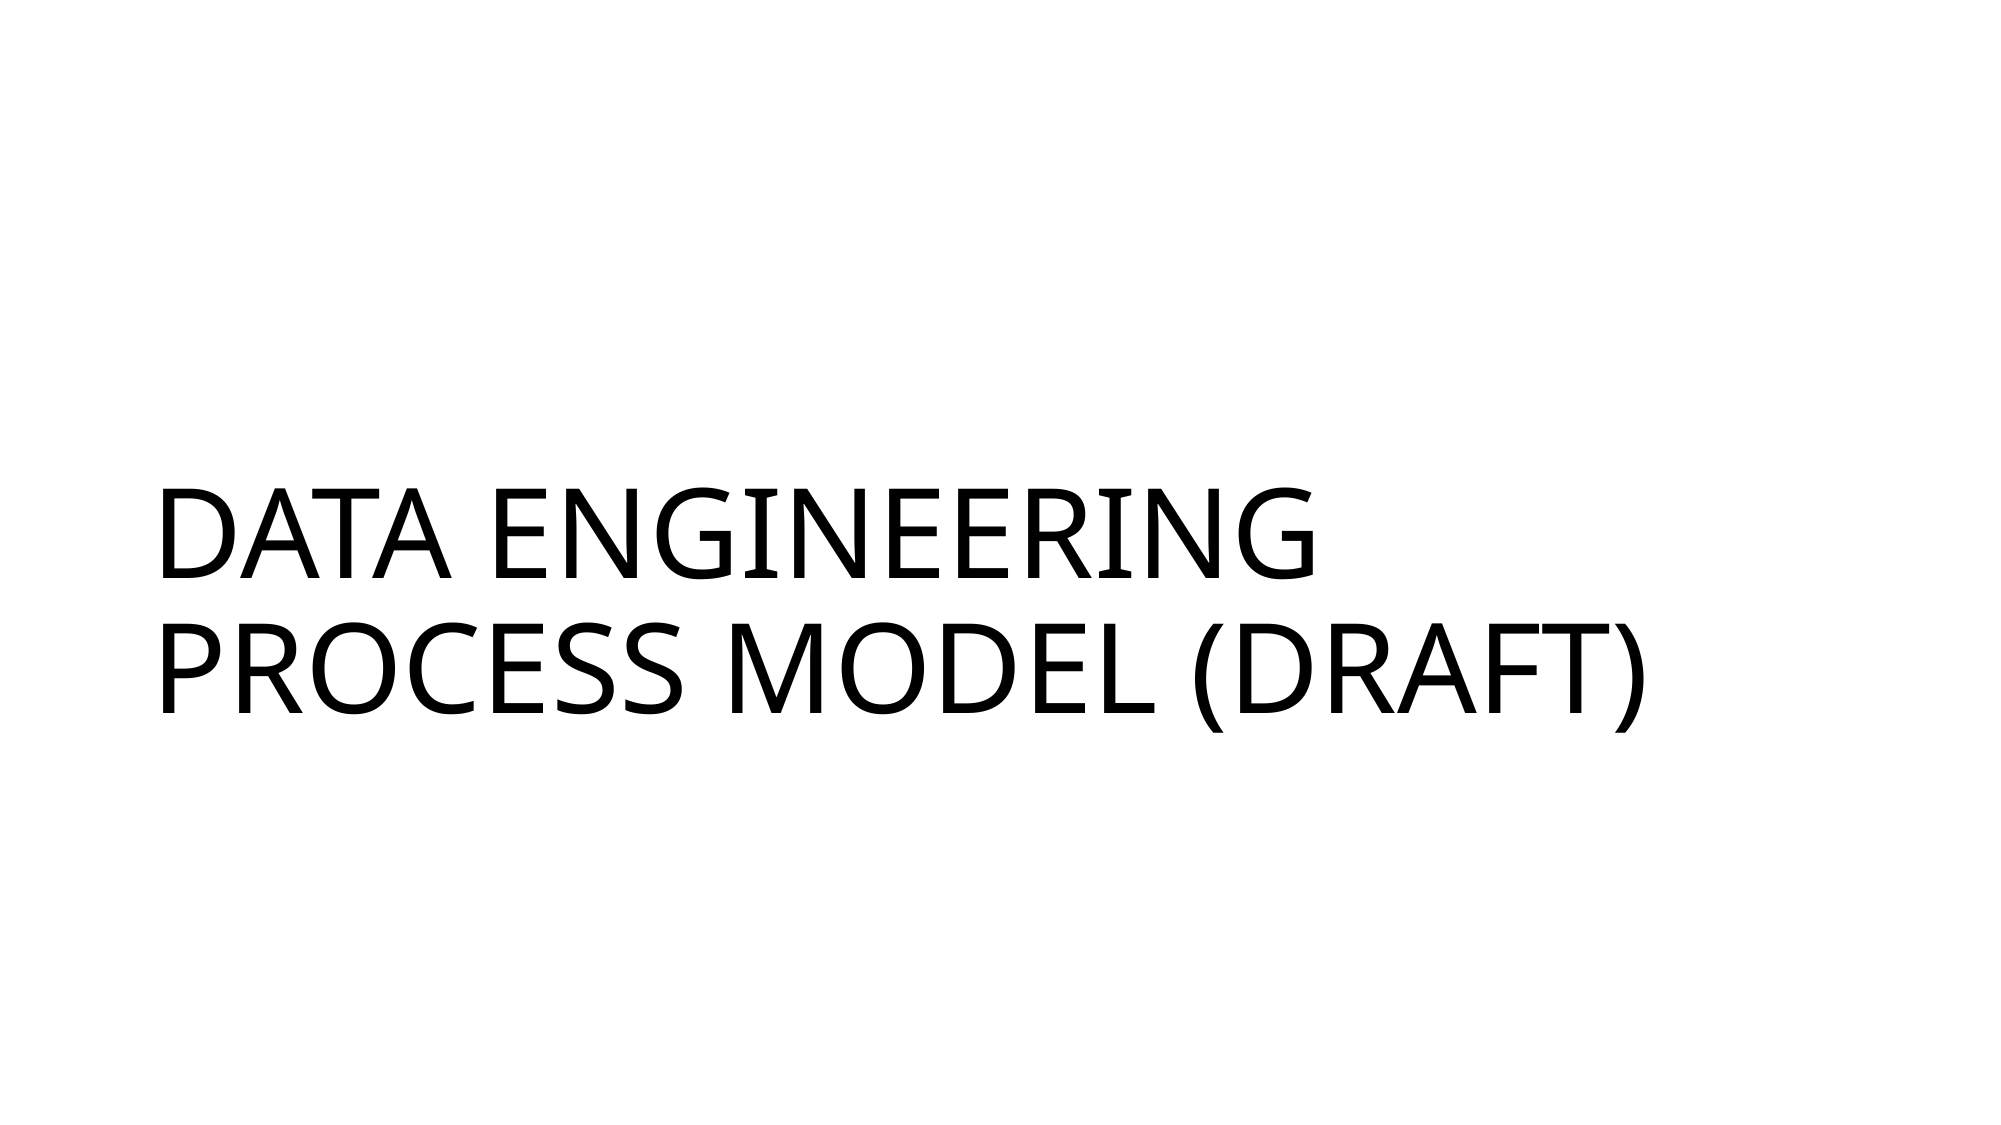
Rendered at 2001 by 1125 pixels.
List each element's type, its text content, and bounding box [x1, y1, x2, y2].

title DATA ENGINEERING PROCESS MODEL (DRAFT) [136, 280, 1862, 749]
